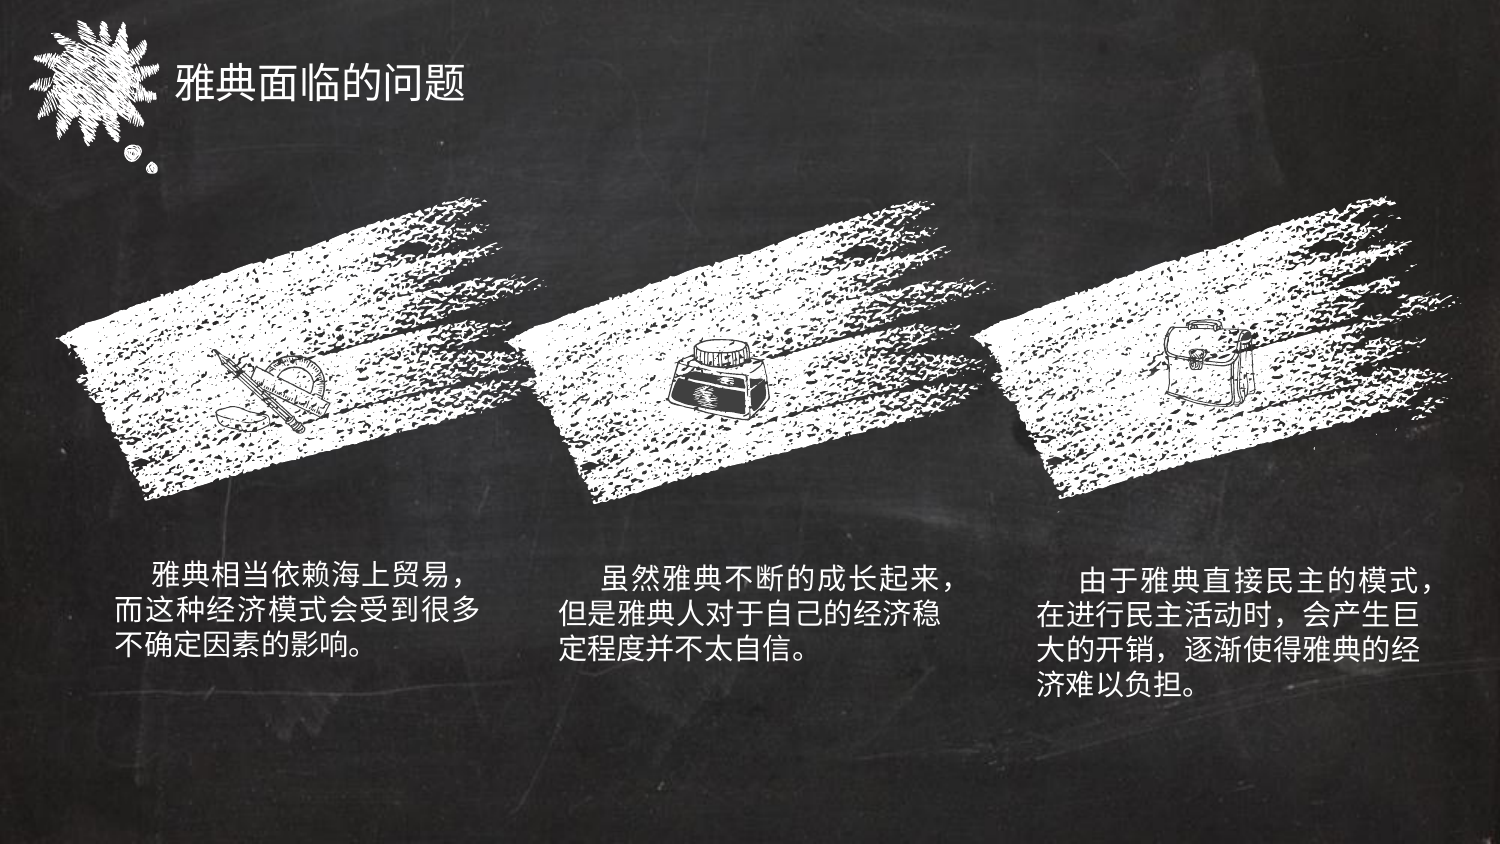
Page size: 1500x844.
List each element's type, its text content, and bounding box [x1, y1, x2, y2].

text_box 雅典相当依赖海上贸易，而这种经济模式会受到很多不确定因素的影响。 [100, 548, 497, 669]
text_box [70, 245, 557, 461]
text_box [213, 349, 331, 434]
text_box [667, 338, 771, 421]
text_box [29, 19, 160, 174]
text_box 雅典面临的问题 [163, 49, 561, 114]
picture [0, 0, 1500, 844]
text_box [559, 248, 1006, 464]
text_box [988, 244, 1469, 477]
text_box 虽然雅典不断的成长起来，但是雅典人对于自己的经济稳定程度并不太自信。 [543, 553, 957, 673]
text_box 由于雅典直接民主的模式，在进行民主活动时，会产生巨大的开销，逐渐使得雅典的经济难以负担。 [1021, 554, 1436, 709]
